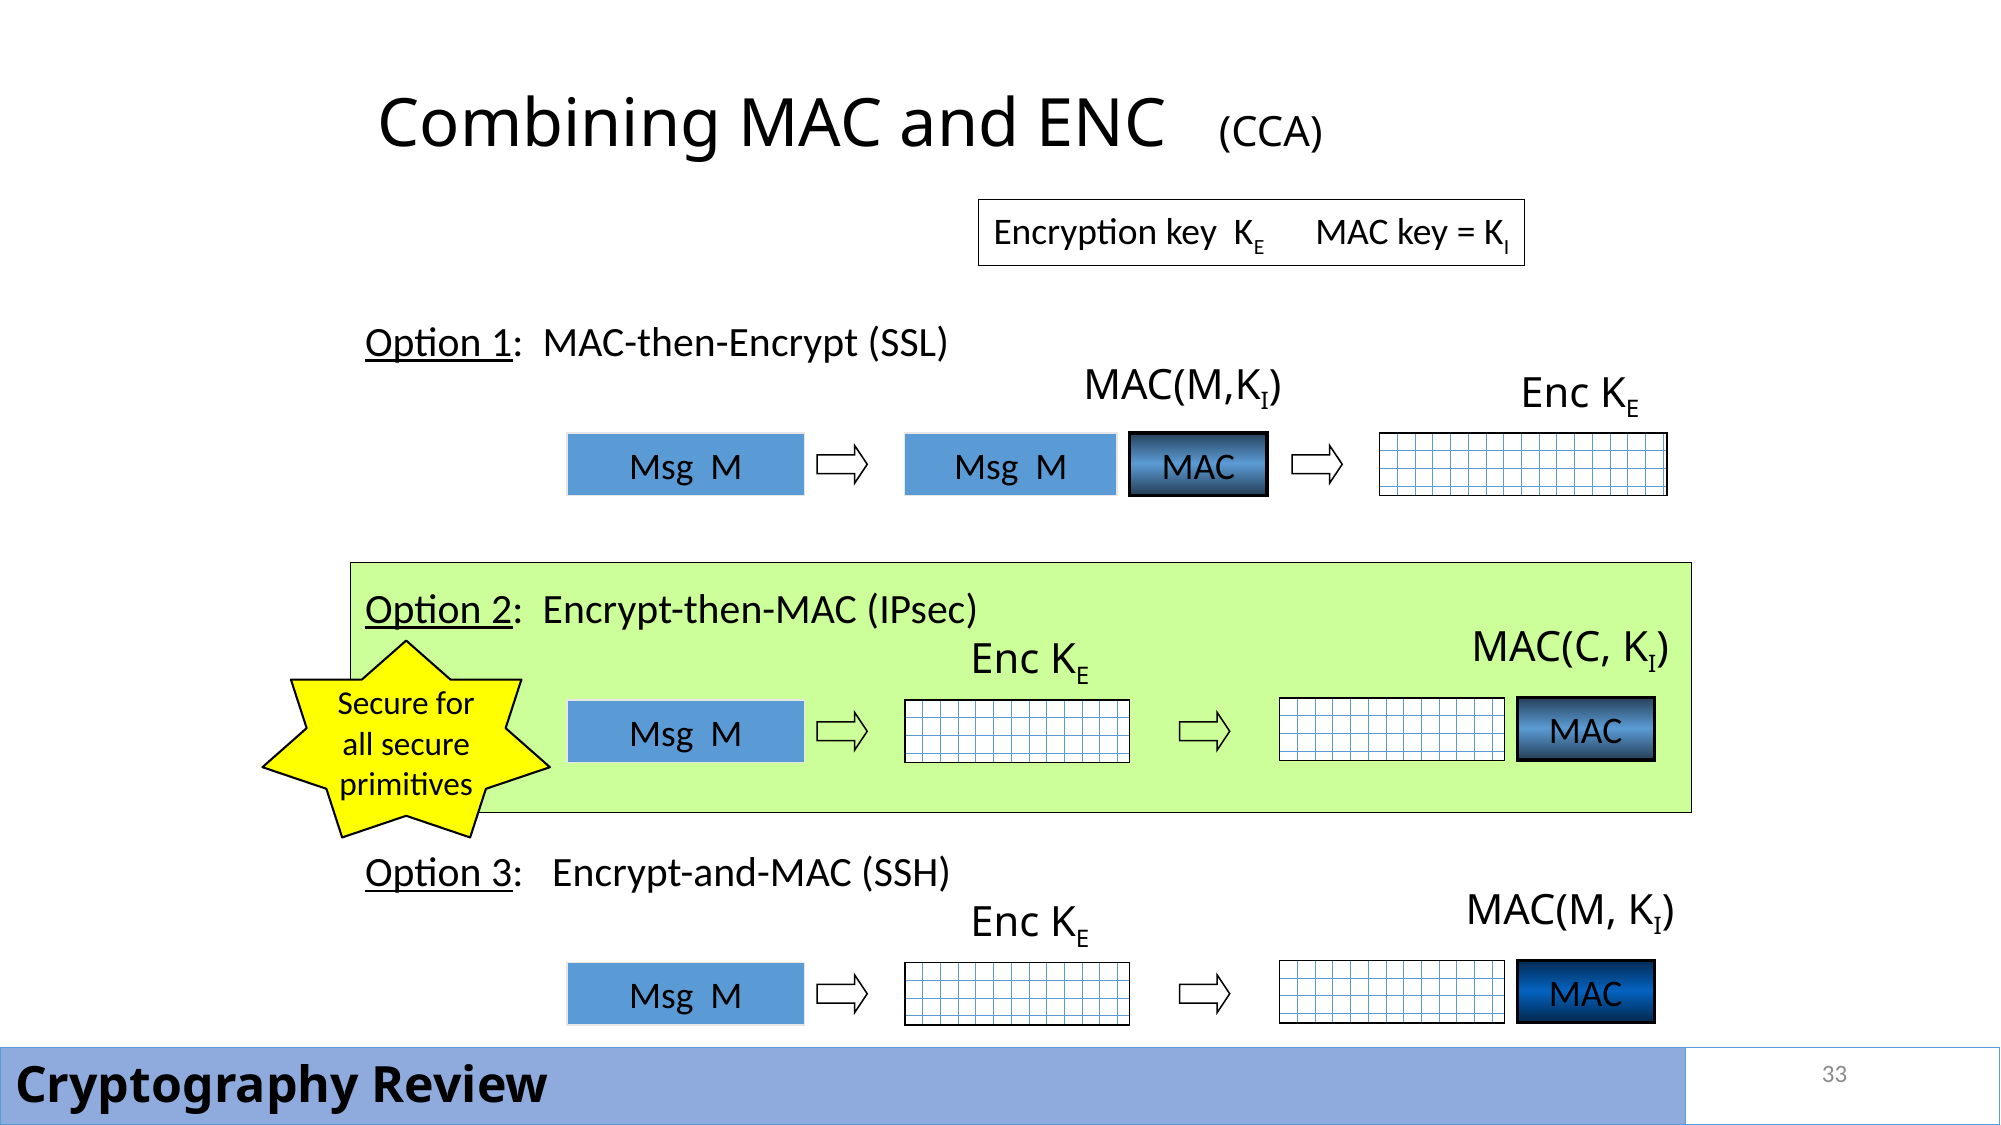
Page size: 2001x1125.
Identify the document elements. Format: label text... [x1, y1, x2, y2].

text_box Msg M [567, 432, 805, 496]
text_box Enc KE [955, 887, 1105, 960]
text_box [904, 699, 1130, 763]
text_box [1379, 432, 1668, 496]
text_box MAC(M,KI) [1068, 350, 1297, 422]
text_box MAC(C, KI) [1456, 612, 1684, 685]
text_box Enc KE [955, 624, 1105, 697]
title Combining MAC and ENC (CCA) [362, 62, 1638, 188]
list Option 1: MAC-then-Encrypt (SSL) Option 2: Encrypt-then-MAC (IPsec) Option 3: Encrypt-and-MAC (SSH) [350, 312, 1692, 1047]
text_box [817, 975, 868, 1013]
text_box MAC [1129, 432, 1268, 496]
text_box [1685, 1047, 2000, 1125]
text_box Msg M [567, 962, 805, 1025]
text_box [1179, 712, 1230, 751]
text_box [817, 445, 868, 484]
text_box [1292, 445, 1343, 484]
text_box MAC(M, KI) [1450, 875, 1690, 947]
text_box MAC [1517, 697, 1655, 761]
text_box Msg M [904, 432, 1118, 496]
text_box [904, 962, 1130, 1025]
text_box Cryptography Review [0, 1047, 1685, 1125]
text_box Encryption key KE MAC key = KI [978, 199, 1525, 266]
text_box [1279, 697, 1505, 761]
text_box Secure for all secure primitives [262, 640, 550, 838]
text_box Enc KE [1505, 358, 1655, 430]
text_box [817, 712, 868, 751]
slide_number 33 [1412, 1042, 1863, 1103]
text_box MAC [1517, 960, 1655, 1023]
text_box Msg M [567, 699, 805, 763]
text_box [1279, 960, 1505, 1023]
text_box [1179, 975, 1230, 1013]
